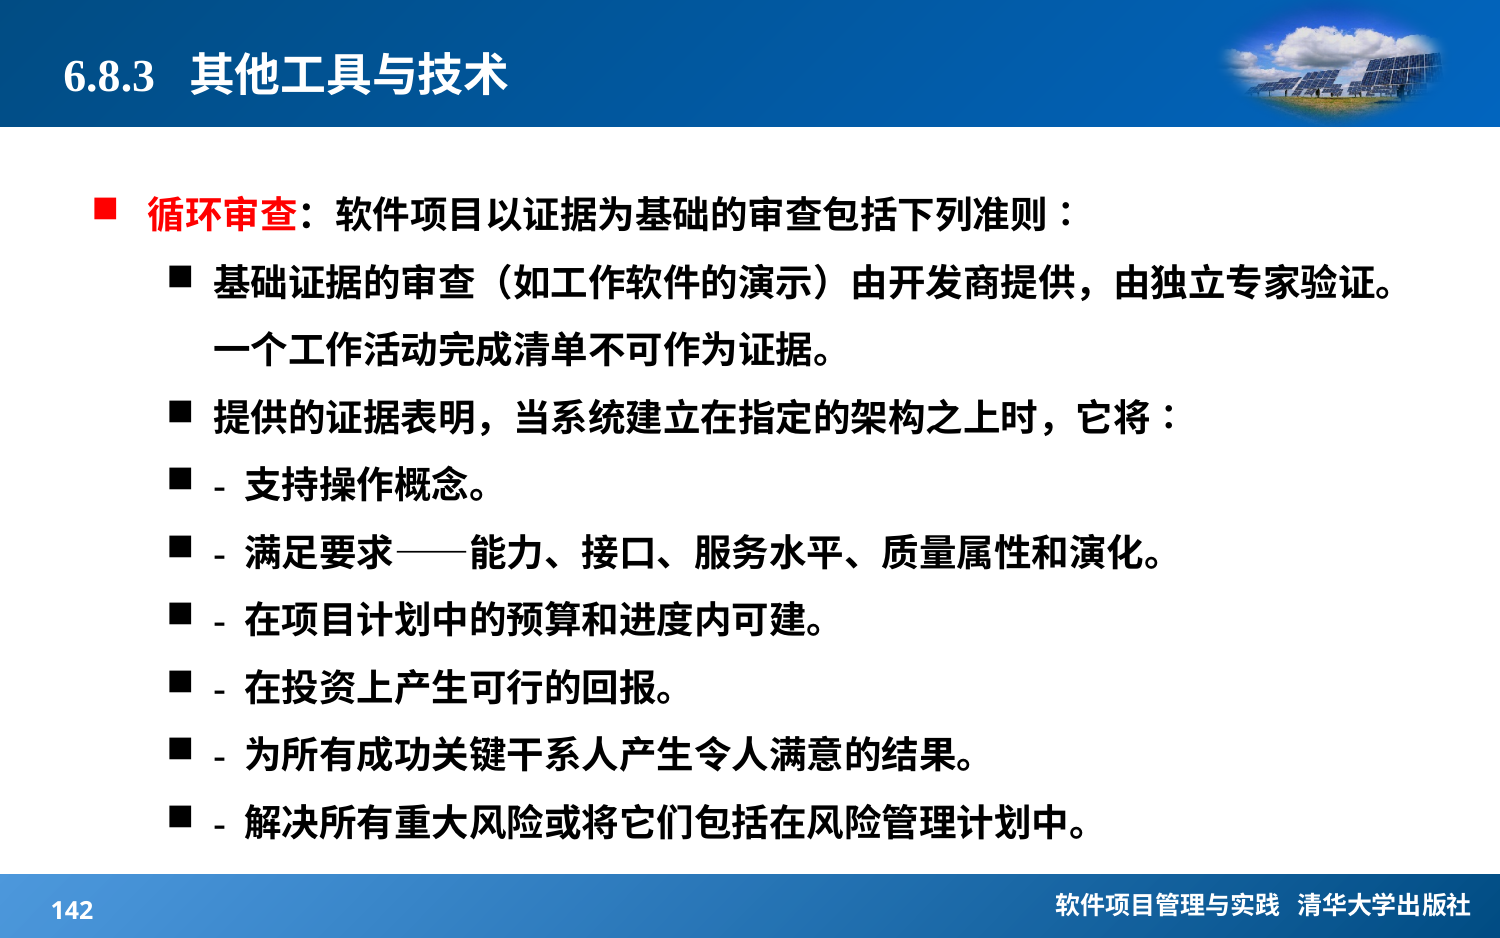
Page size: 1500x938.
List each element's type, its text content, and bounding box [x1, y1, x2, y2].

title 6.8.3 其他工具与技术 [48, 19, 1005, 127]
text_box 循环审查：软件项目以证据为基础的审查包括下列准则∶ 基础证据的审查（如工作软件的演示）由开发商提供，由独立专家验证。一个工作活动完成清单不可作为证据。 提供的证据表明，当系统建立在指定的架构之上时，它将∶ - 支持操作概念。 - 满足要求――能力、接口、服务水平、质量属性和演化。 - 在项目计划中的预算和进度内可建。 - 在投资上产生可行的回报。 - 为所有成功关键干系人产生令人满意的结果。 - 解决所有重大风险或将它们包括在风险管理计划中。 [76, 161, 1424, 748]
picture [1233, 6, 1433, 113]
